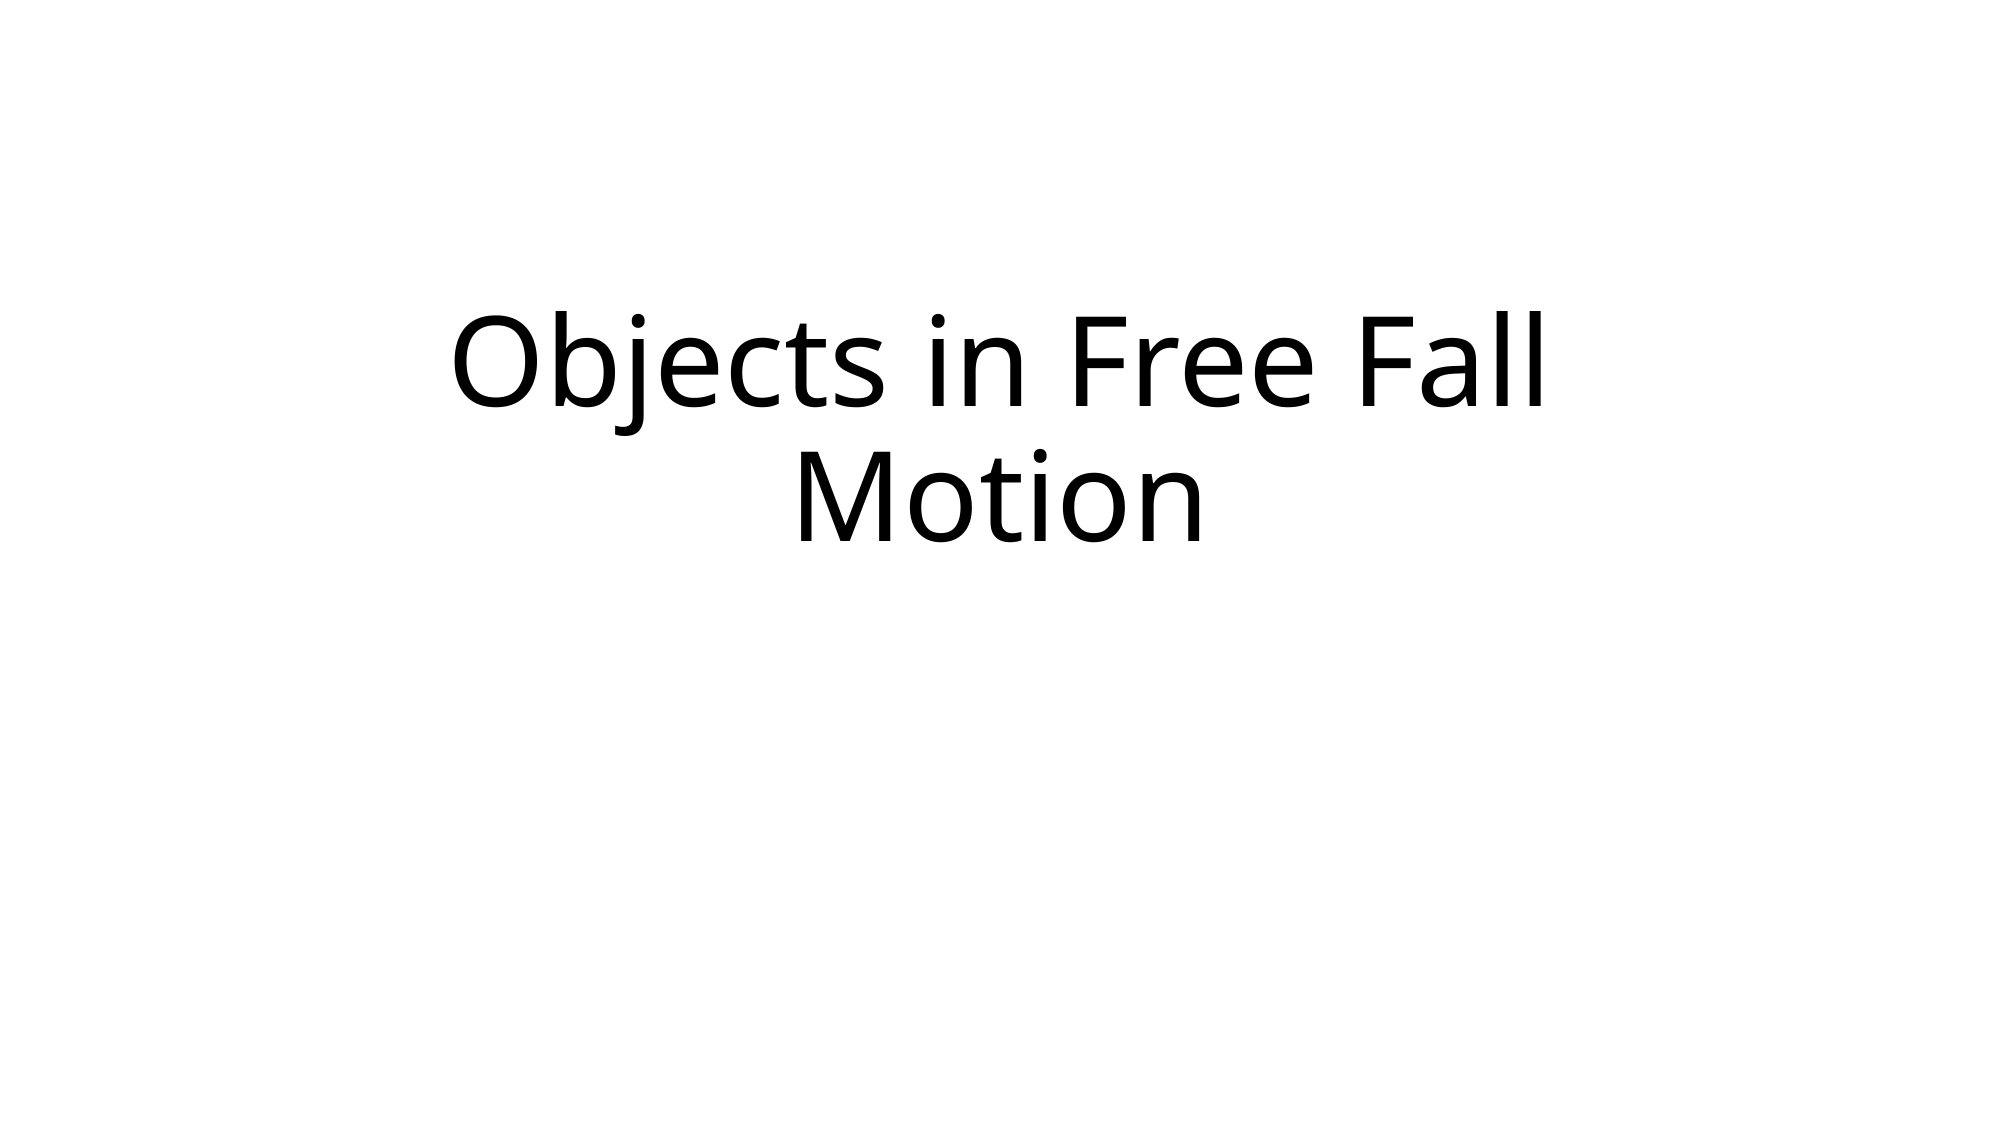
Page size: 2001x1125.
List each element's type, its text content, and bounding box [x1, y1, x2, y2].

title Objects in Free Fall Motion [249, 184, 1750, 576]
